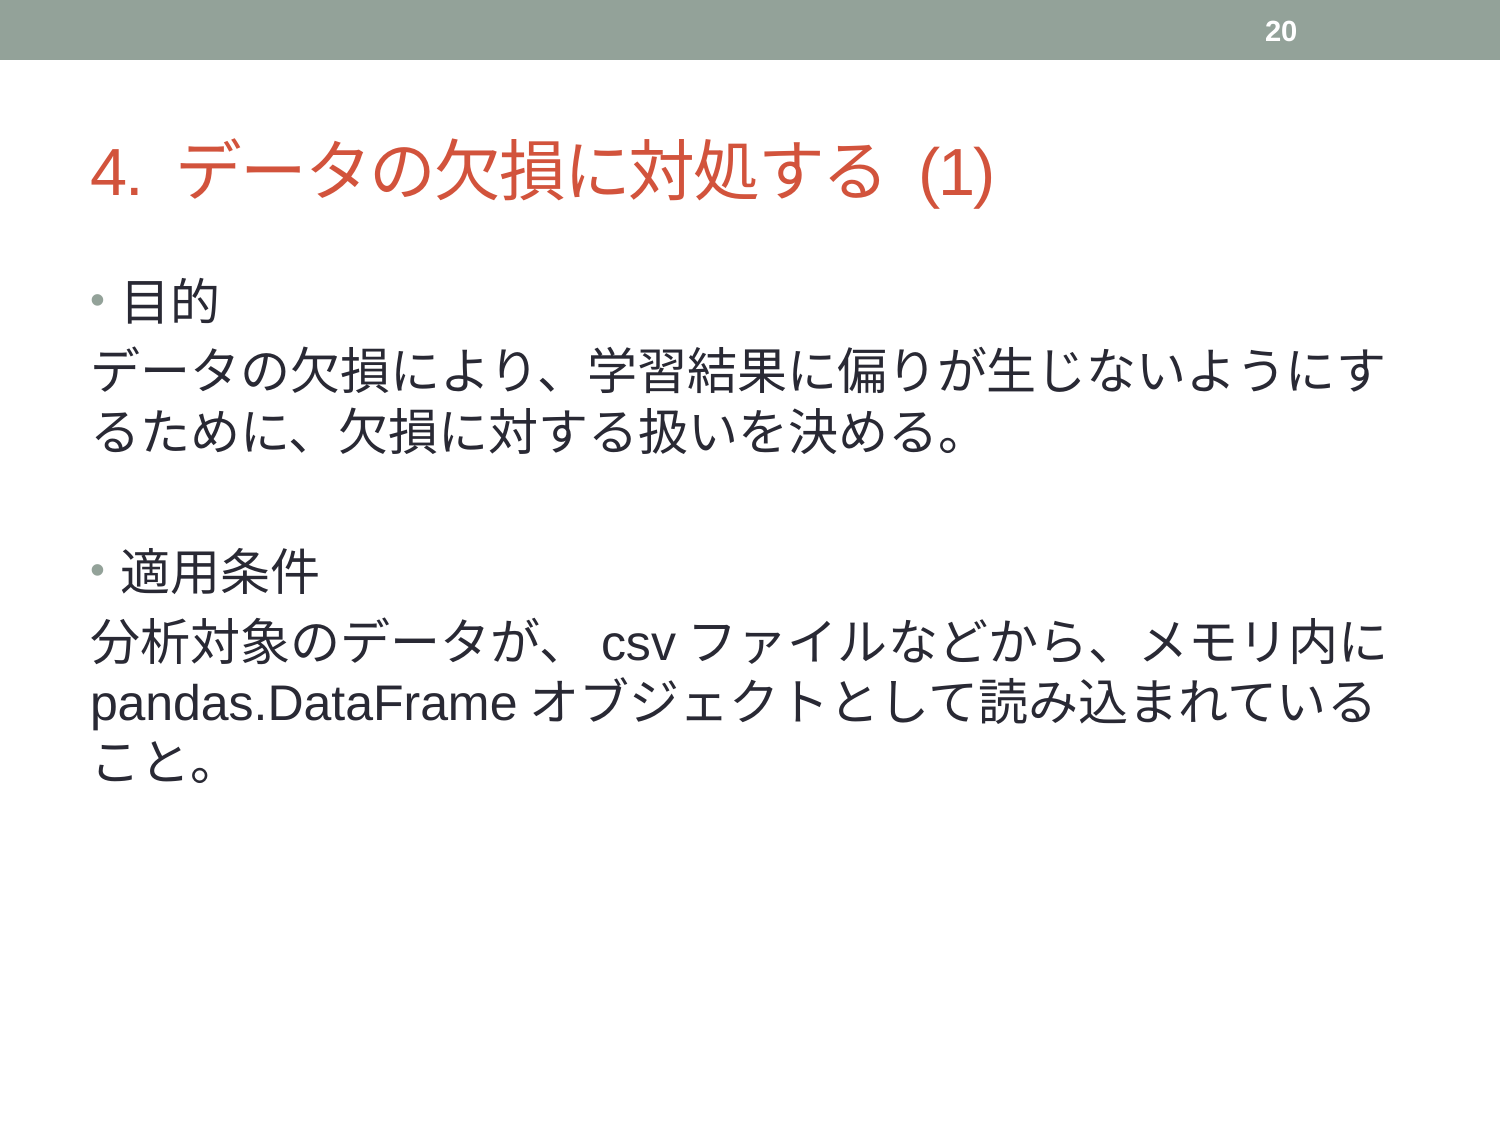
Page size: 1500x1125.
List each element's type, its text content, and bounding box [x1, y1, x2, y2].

slide_number 20 [1250, 3, 1425, 57]
title 4. データの欠損に対処する (1) [75, 87, 1425, 250]
list 目的 データの欠損により、学習結果に偏りが生じないようにするために、欠損に対する扱いを決める。 適用条件 分析対象のデータが、csvファイルなどから、メモリ内にpandas.DataFrameオブジェクトとして読み込まれていること。 [75, 262, 1425, 1063]
